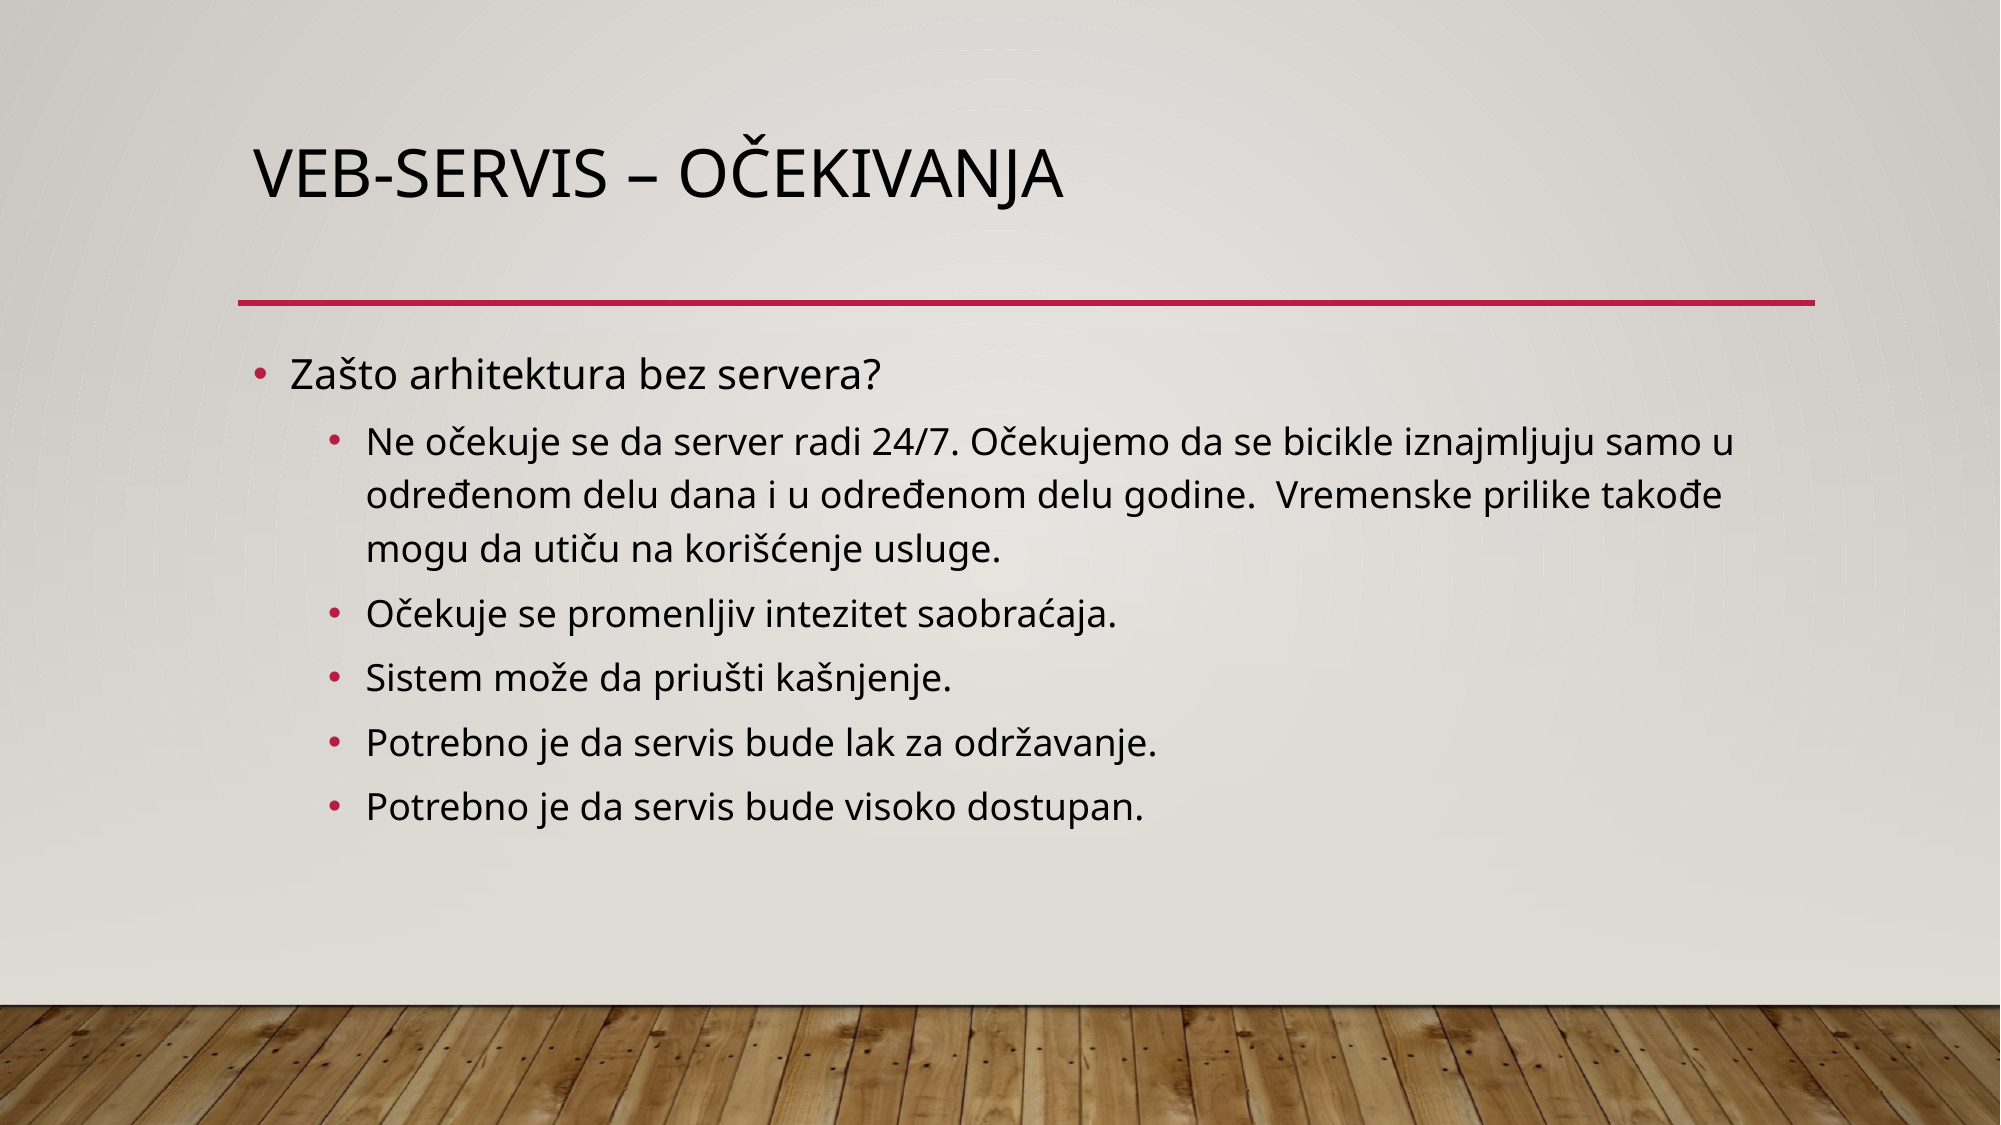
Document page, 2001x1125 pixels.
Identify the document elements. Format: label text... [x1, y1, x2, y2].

picture [0, 1005, 2000, 1125]
title Veb-servis – Očekivanja [238, 131, 1814, 305]
list Zašto arhitektura bez servera? Ne očekuje se da server radi 24/7. Očekujemo da se bicikle iznajmljuju samo u određenom delu dana i u određenom delu godine. Vremenske prilike takođe mogu da utiču na korišćenje usluge. Očekuje se promenljiv intezitet saobraćaja. Sistem može da priušti kašnjenje. Potrebno je da servis bude lak za održavanje. Potrebno je da servis bude visoko dostupan. [238, 330, 1814, 897]
